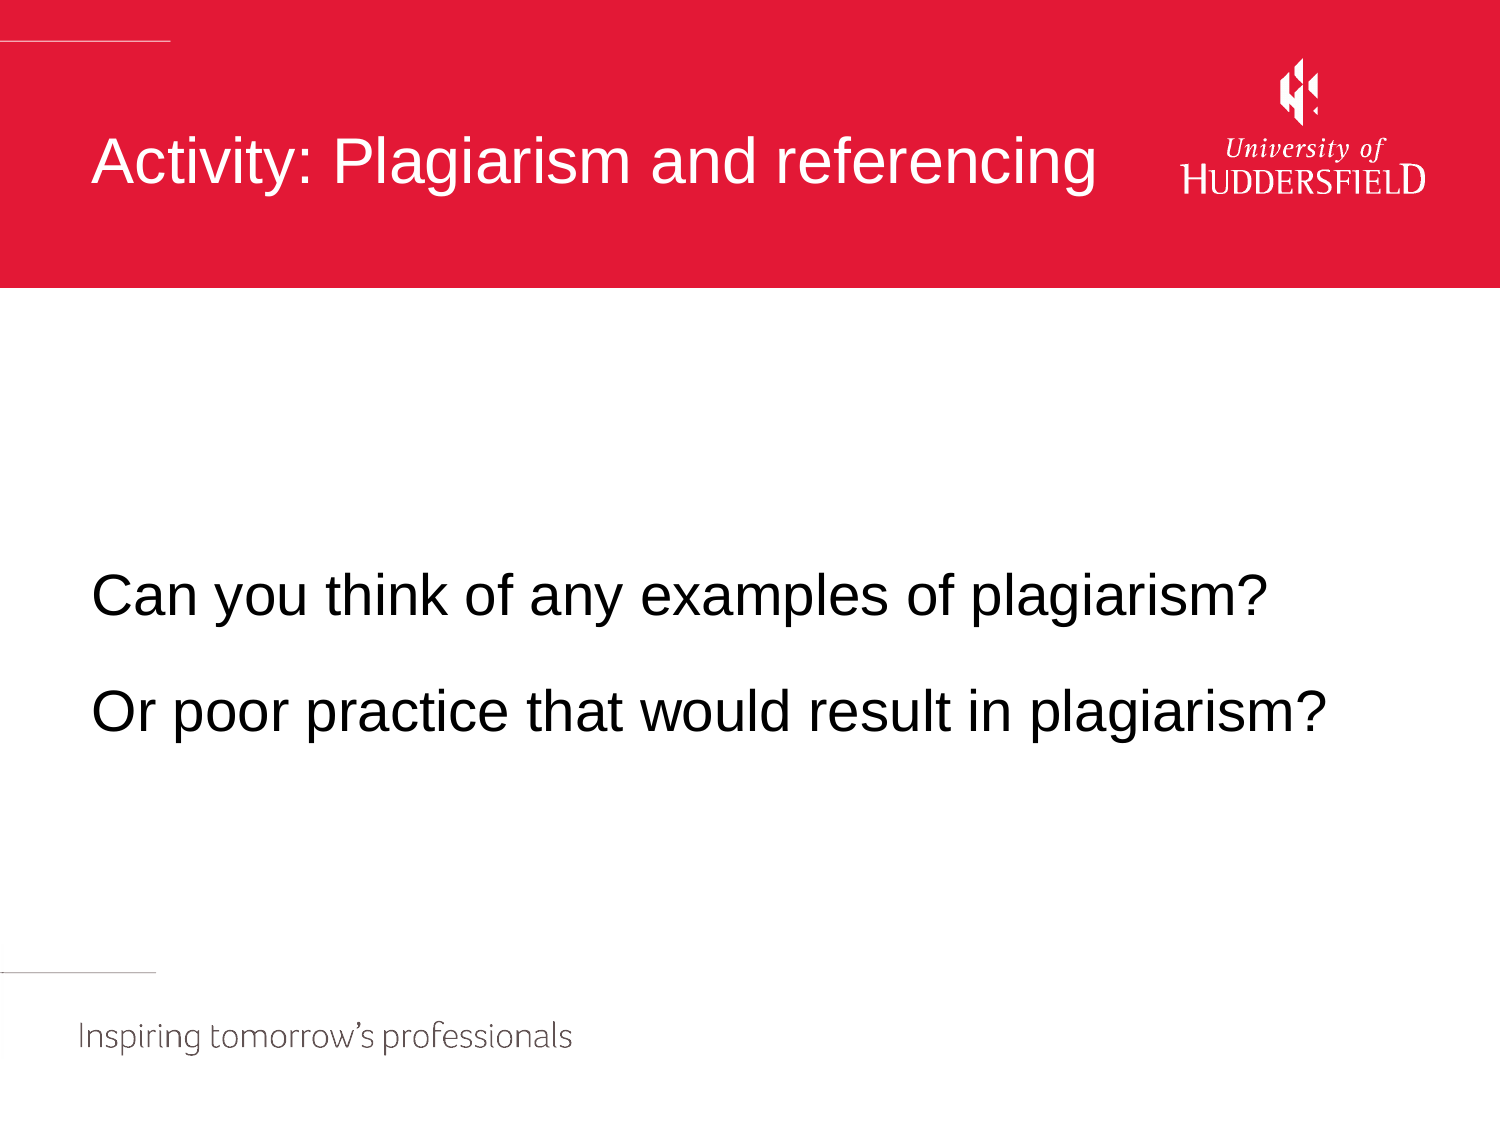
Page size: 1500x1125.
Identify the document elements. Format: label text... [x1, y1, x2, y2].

picture [0, 0, 1500, 288]
title Activity: Plagiarism and referencing [76, 84, 1427, 232]
list Can you think of any examples of plagiarism? Or poor practice that would result in plagiarism? [76, 432, 1427, 953]
picture [0, 944, 591, 1059]
